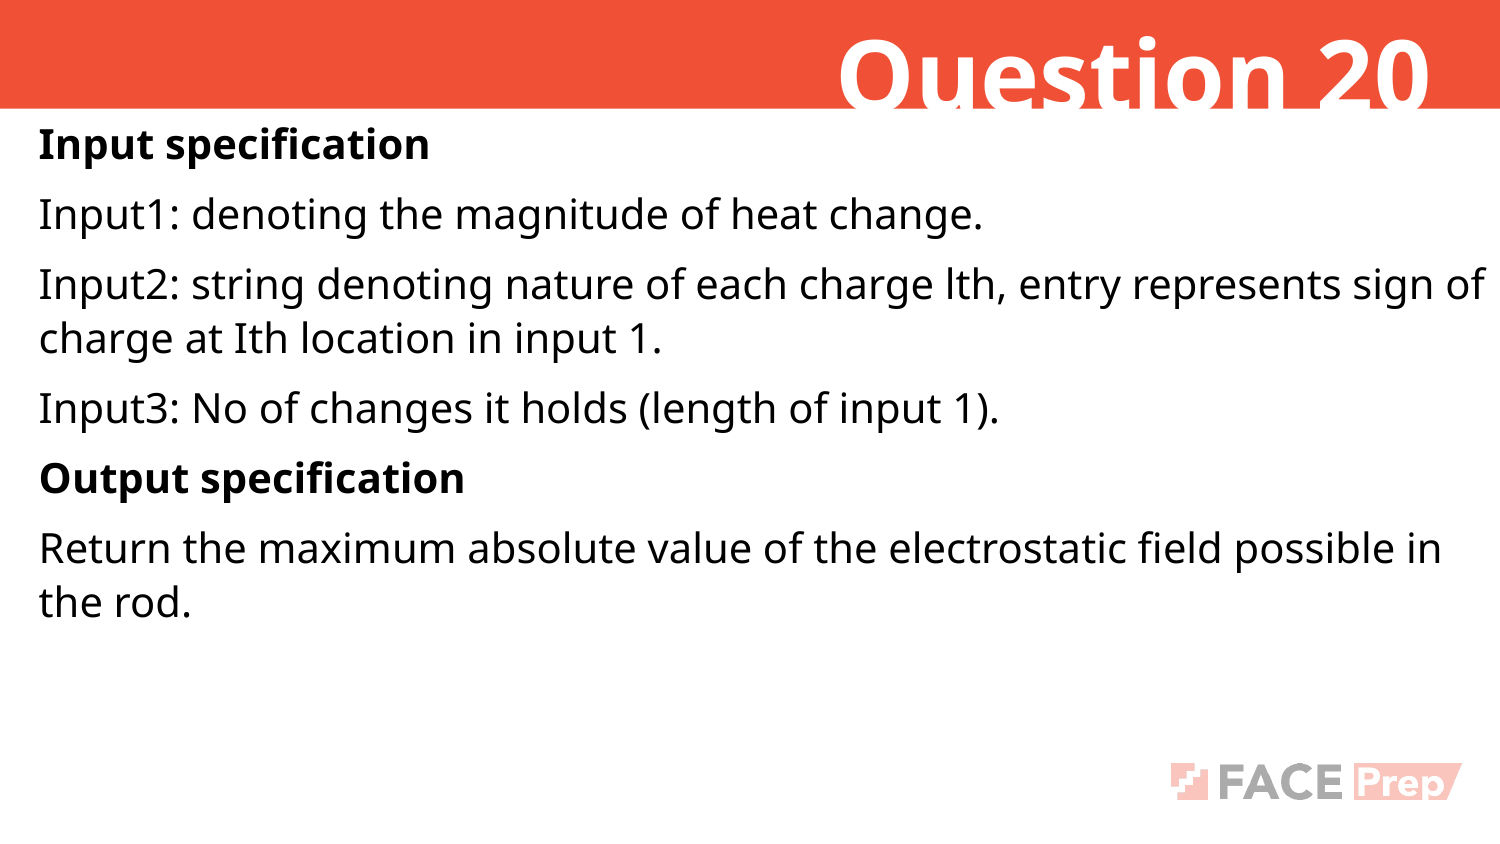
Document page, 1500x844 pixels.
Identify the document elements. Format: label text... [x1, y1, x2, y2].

picture [1171, 762, 1463, 801]
text_box [0, 0, 1500, 109]
text_box Question 20 [217, 6, 1444, 108]
text_box Input specification Input1: denoting the magnitude of heat change. Input2: string denoting nature of each charge lth, entry represents sign of charge at Ith location in input 1. Input3: No of changes it holds (length of input 1). Output specification Return the maximum absolute value of the electrostatic field possible in the rod. [27, 108, 1500, 702]
